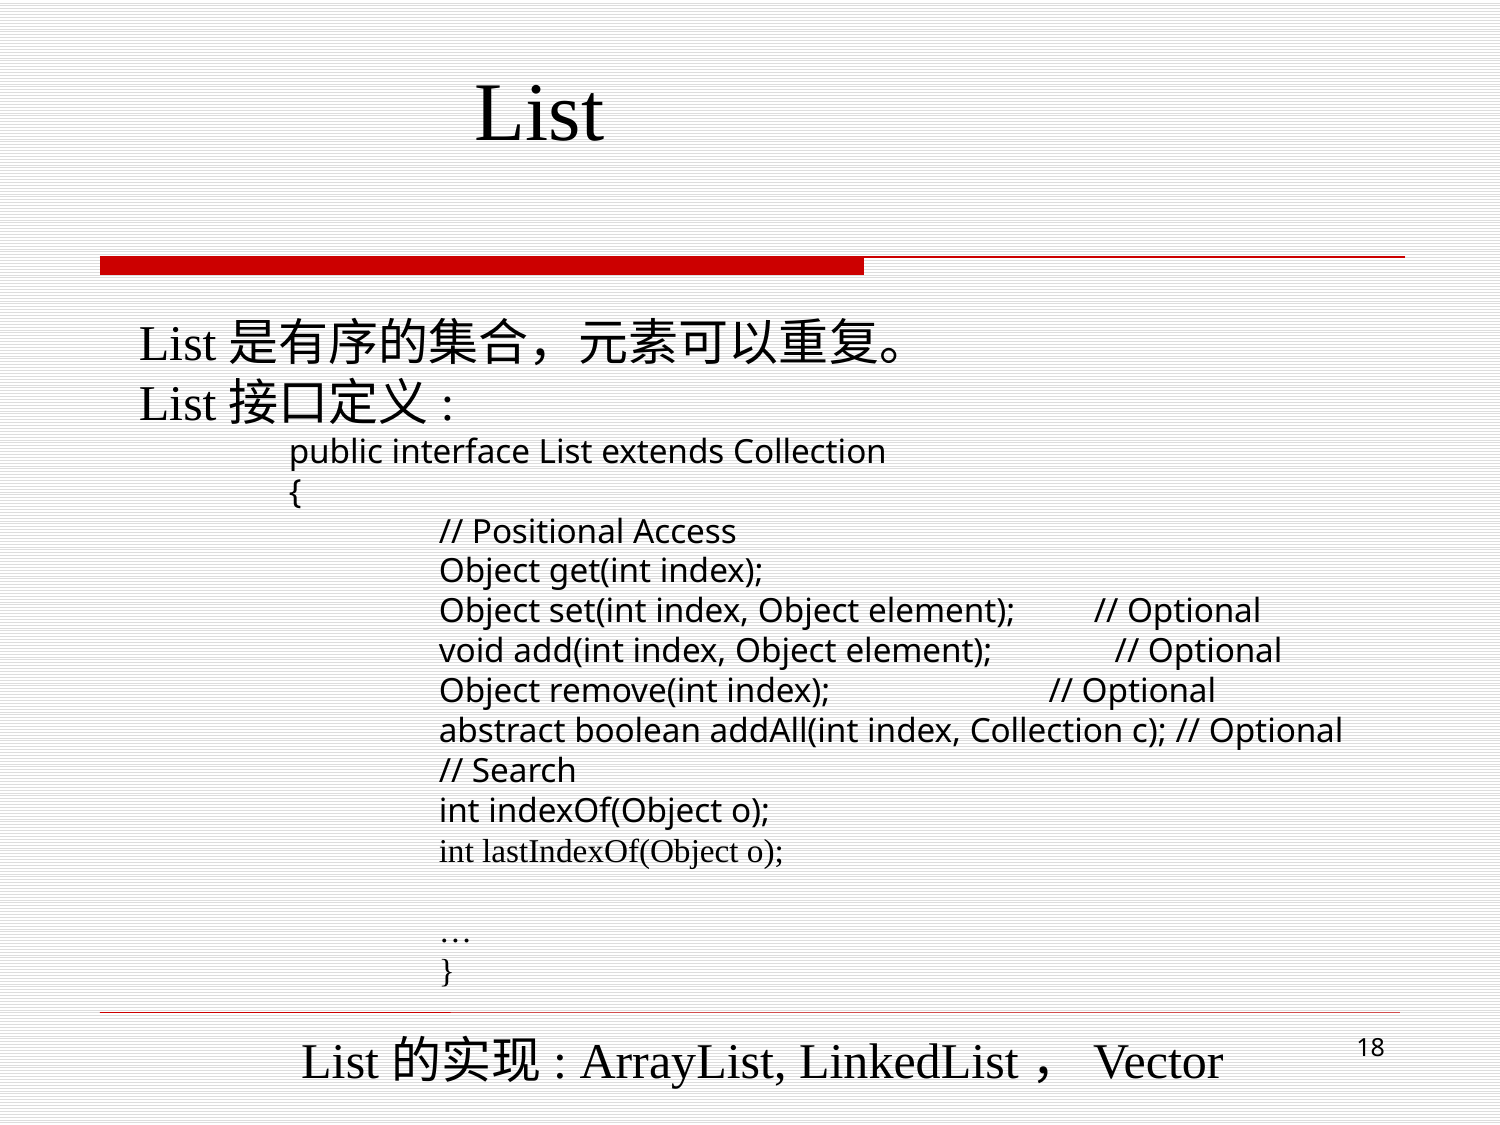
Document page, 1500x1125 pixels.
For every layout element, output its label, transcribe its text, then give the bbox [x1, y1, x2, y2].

slide_number 18 [1074, 1024, 1401, 1103]
text_box List [460, 49, 620, 165]
text_box List是有序的集合，元素可以重复。 List接口定义: public interface List extends Collection { // Positional Access Object get(int index); Object set(int index, Object element); // Optional void add(int index, Object element); // Optional Object remove(int index); // Optional abstract boolean addAll(int index, Collection c); // Optional // Search int indexOf(Object o); int lastIndexOf(Object o); … } List的实现: ArrayList, LinkedList，Vector [123, 302, 1415, 1097]
